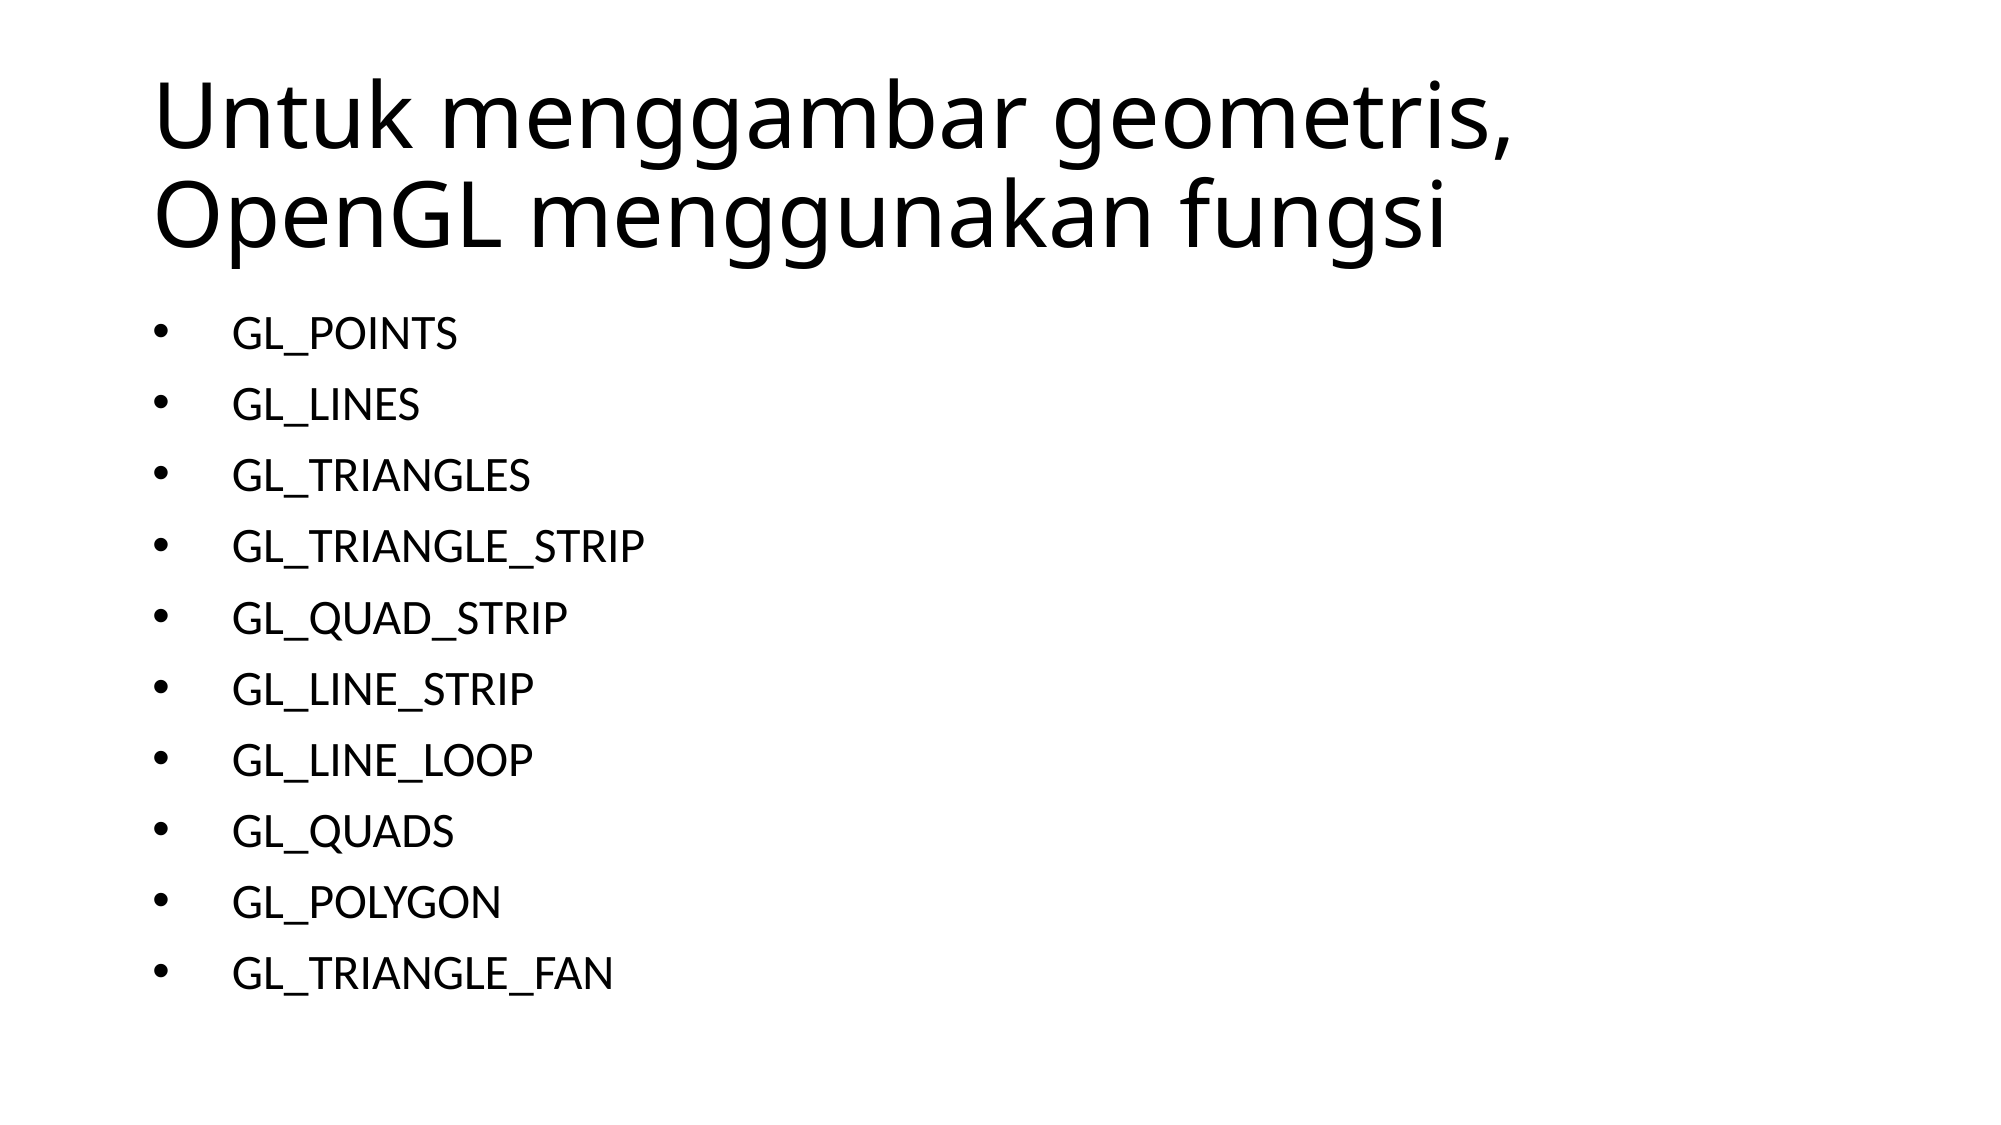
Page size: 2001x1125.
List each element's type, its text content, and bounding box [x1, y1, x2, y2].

list GL_POINTS GL_LINES GL_TRIANGLES GL_TRIANGLE_STRIP GL_QUAD_STRIP GL_LINE_STRIP GL_LINE_LOOP GL_QUADS GL_POLYGON GL_TRIANGLE_FAN [137, 299, 1863, 1014]
title Untuk menggambar geometris, OpenGL menggunakan fungsi [137, 59, 1863, 278]
